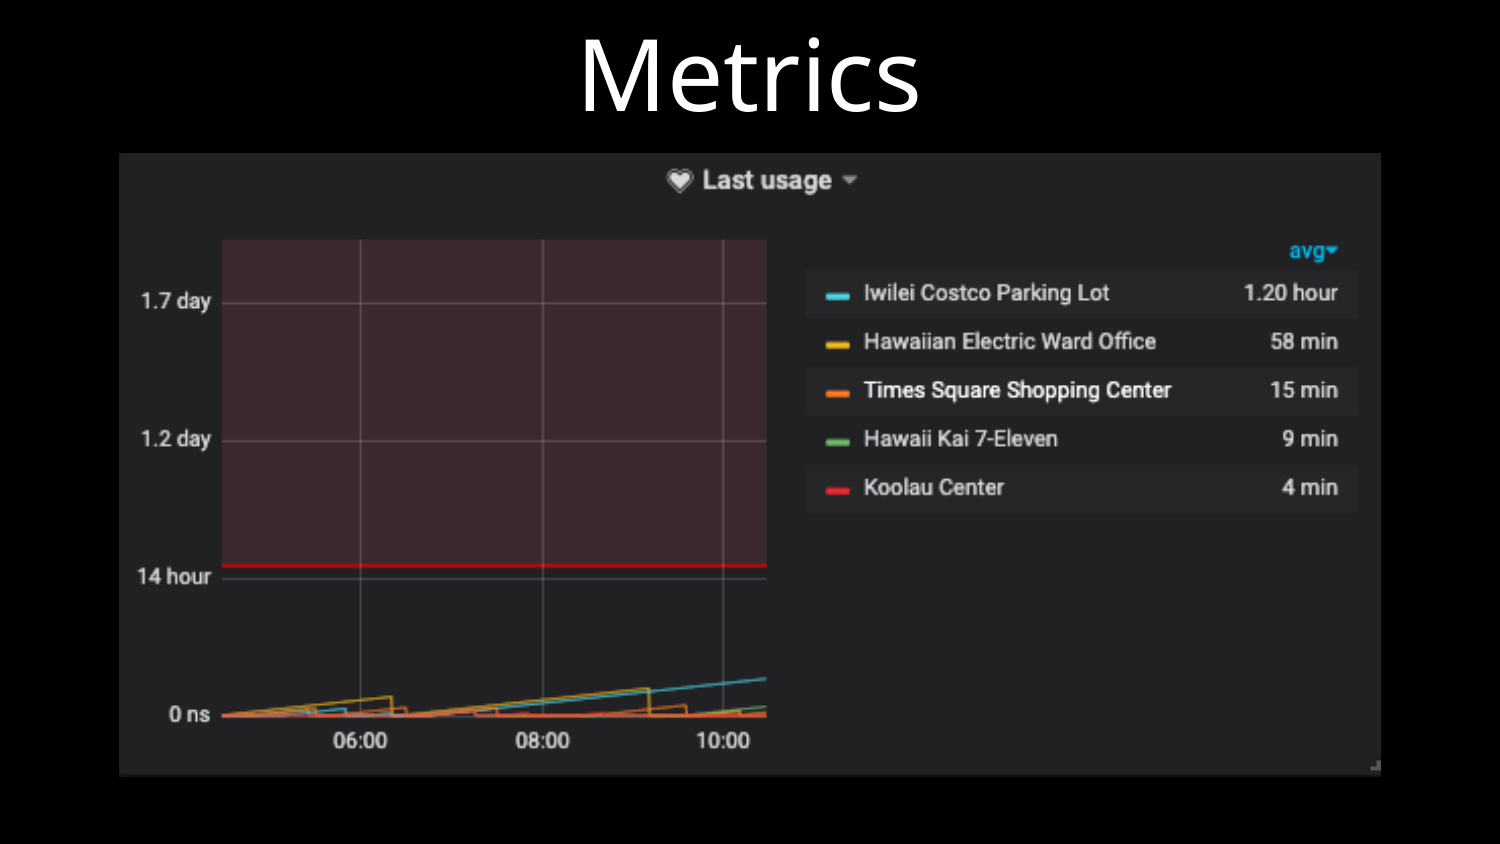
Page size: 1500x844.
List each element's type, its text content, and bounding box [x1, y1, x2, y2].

picture [119, 153, 1381, 778]
title Metrics [51, 0, 1449, 147]
